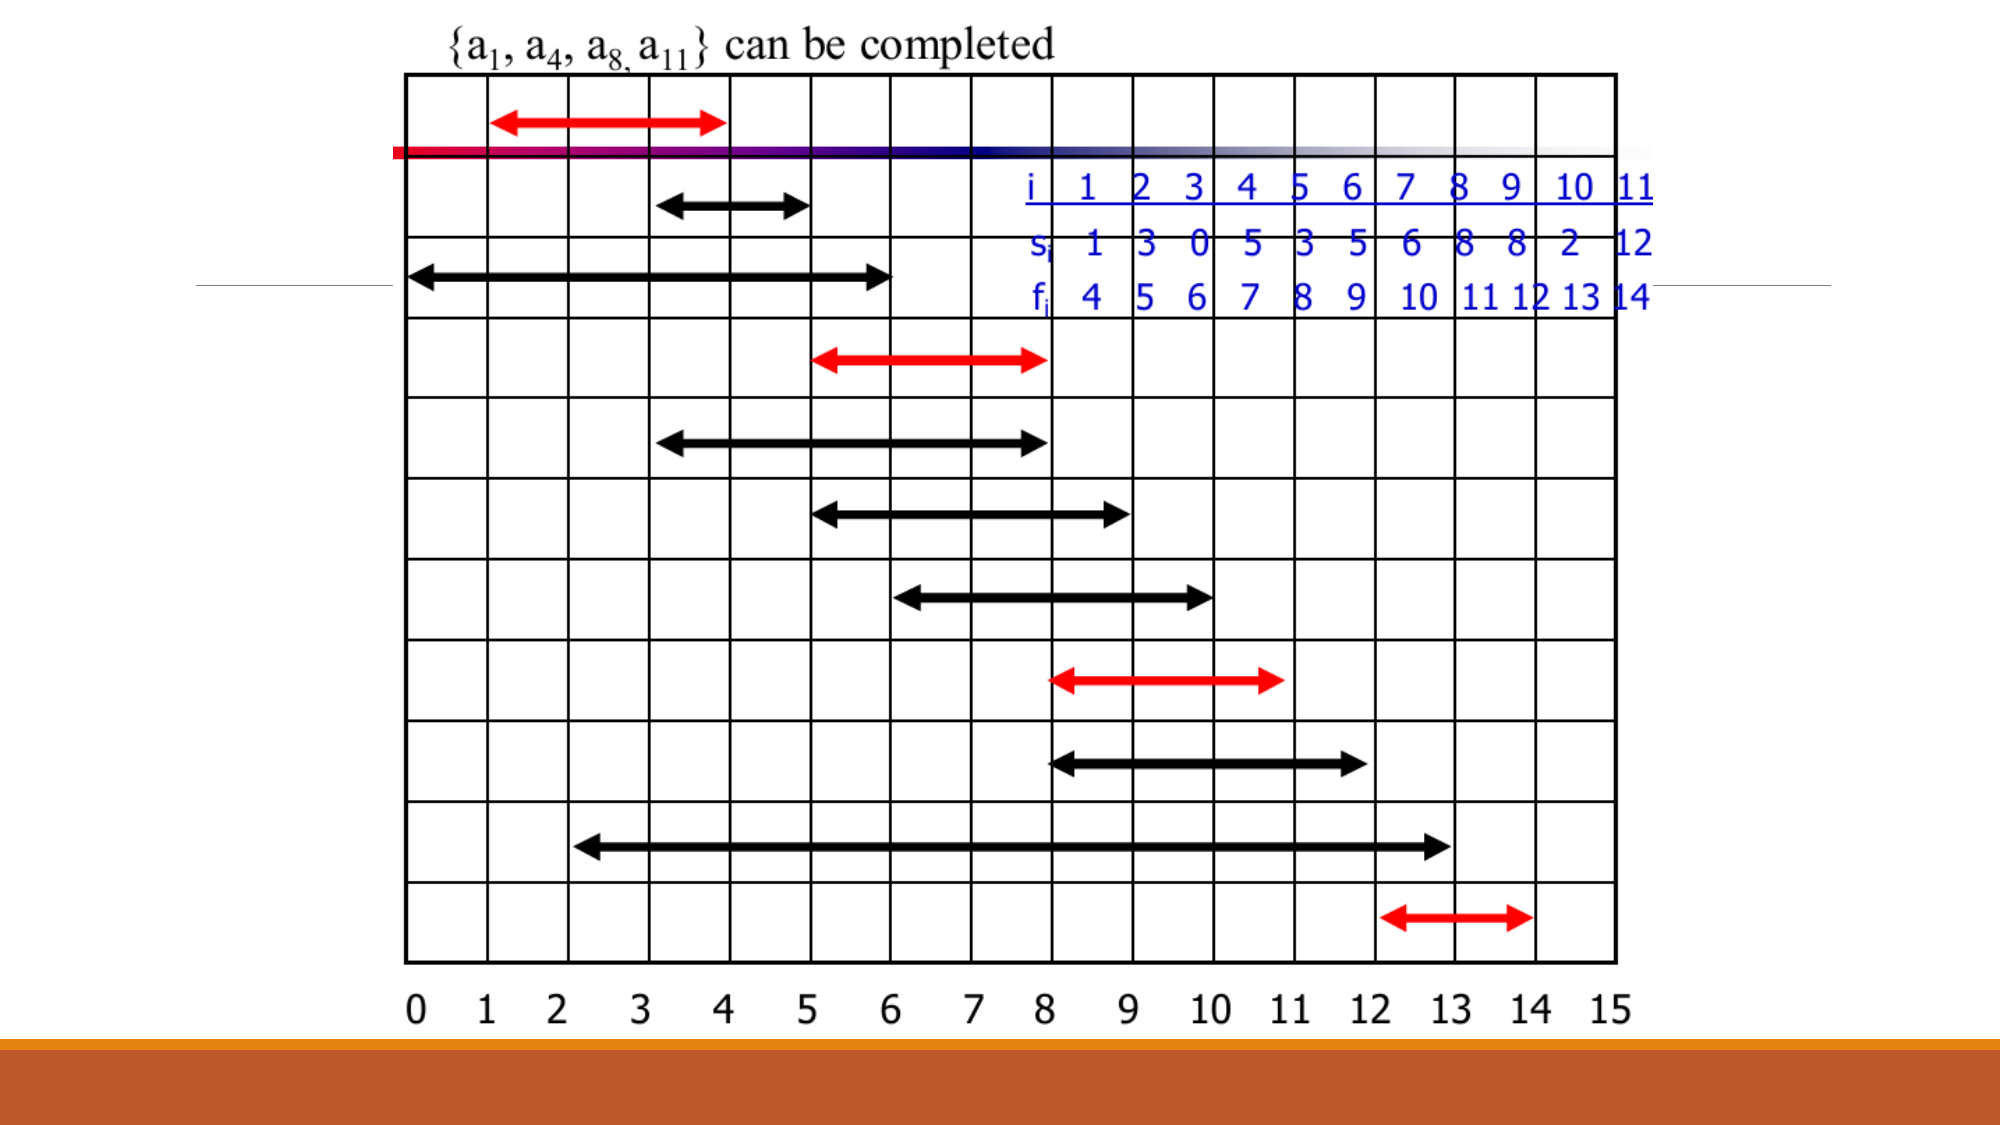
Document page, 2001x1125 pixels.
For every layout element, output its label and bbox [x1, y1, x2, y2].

picture [393, 20, 1654, 1037]
